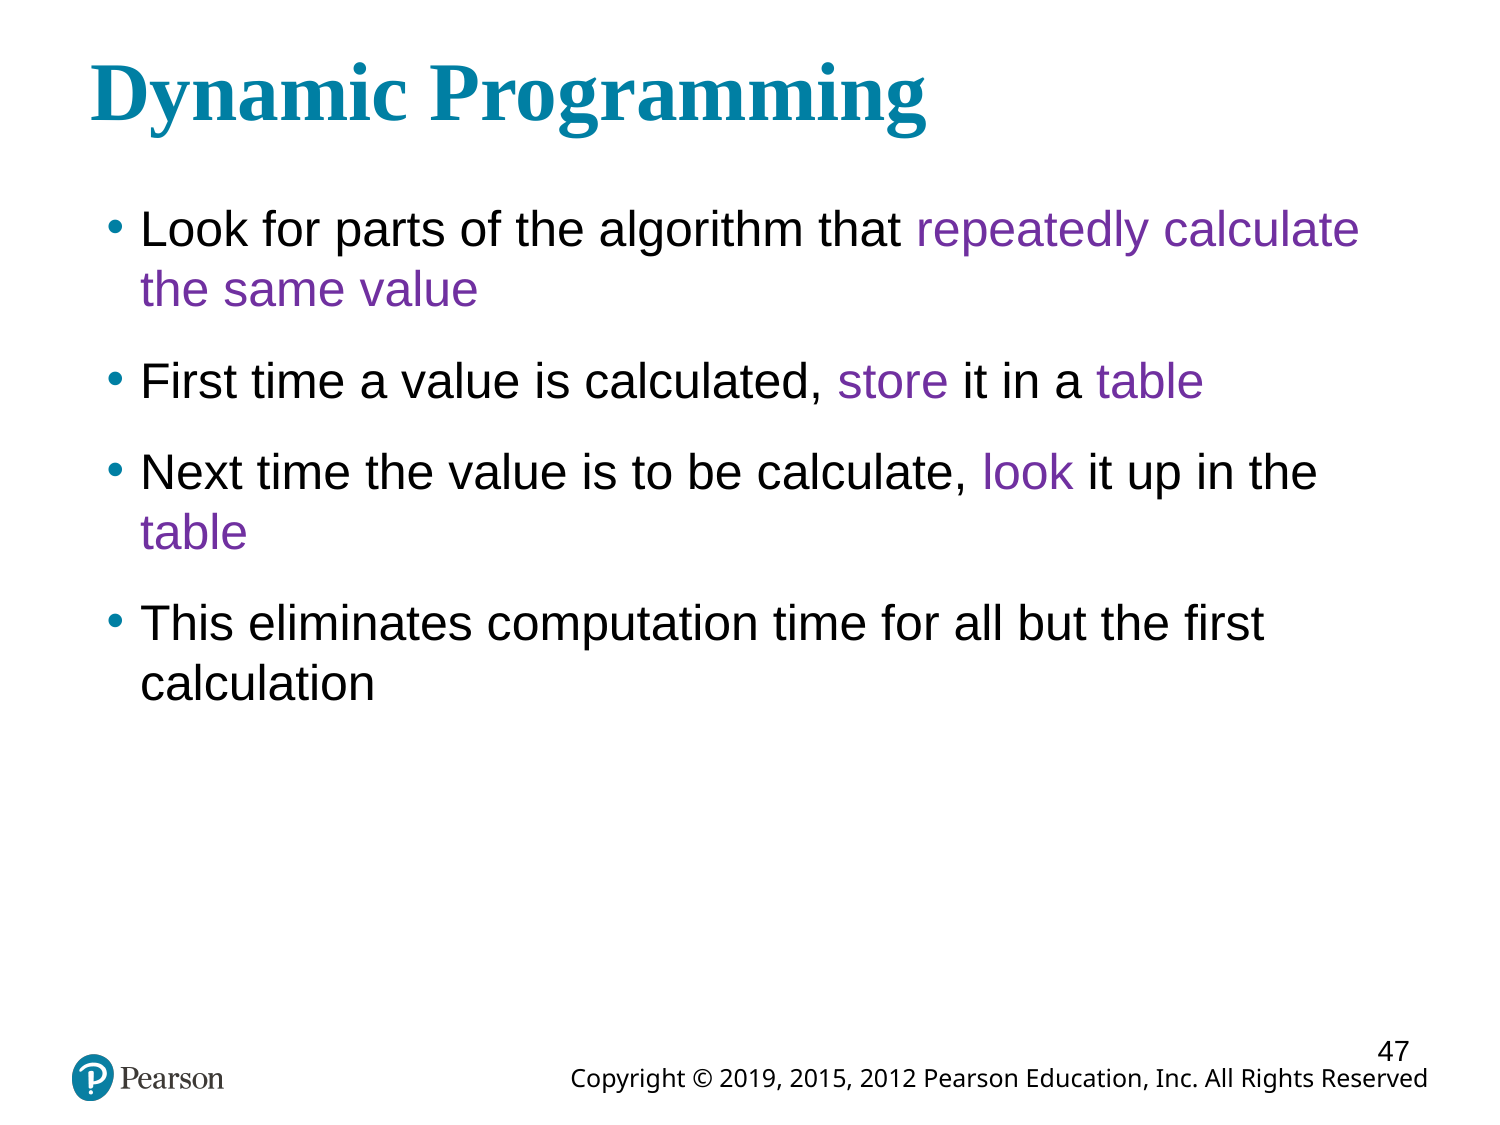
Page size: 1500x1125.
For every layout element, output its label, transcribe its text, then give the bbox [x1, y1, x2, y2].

title Dynamic Programming [74, 32, 1426, 153]
picture [98, 1054, 224, 1101]
picture [72, 1087, 83, 1101]
text_box 47 [1074, 1024, 1425, 1103]
list Look for parts of the algorithm that repeatedly calculate the same value First time a value is calculated, store it in a table Next time the value is to be calculate, look it up in the table This eliminates computation time for all but the first calculation [74, 181, 1401, 797]
picture [72, 1054, 88, 1070]
slide_number 47 [724, 1011, 1076, 1074]
picture [80, 1063, 106, 1088]
